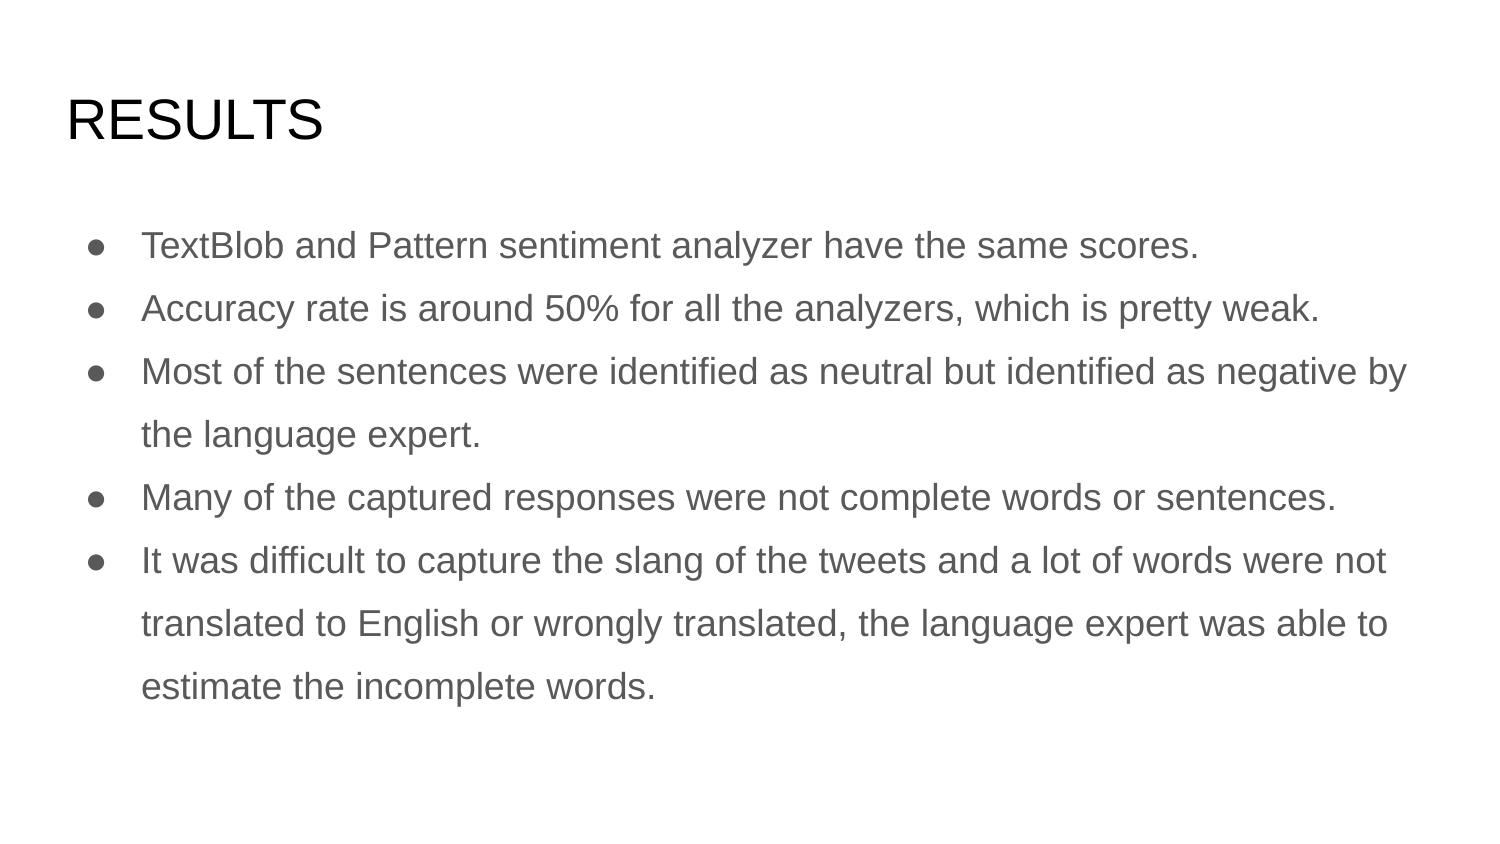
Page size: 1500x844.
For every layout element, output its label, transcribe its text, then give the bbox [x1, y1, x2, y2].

list TextBlob and Pattern sentiment analyzer have the same scores. Accuracy rate is around 50% for all the analyzers, which is pretty weak. Most of the sentences were identified as neutral but identified as negative by the language expert. Many of the captured responses were not complete words or sentences. It was difficult to capture the slang of the tweets and a lot of words were not translated to English or wrongly translated, the language expert was able to estimate the incomplete words. [51, 189, 1449, 750]
title RESULTS [51, 72, 1449, 167]
